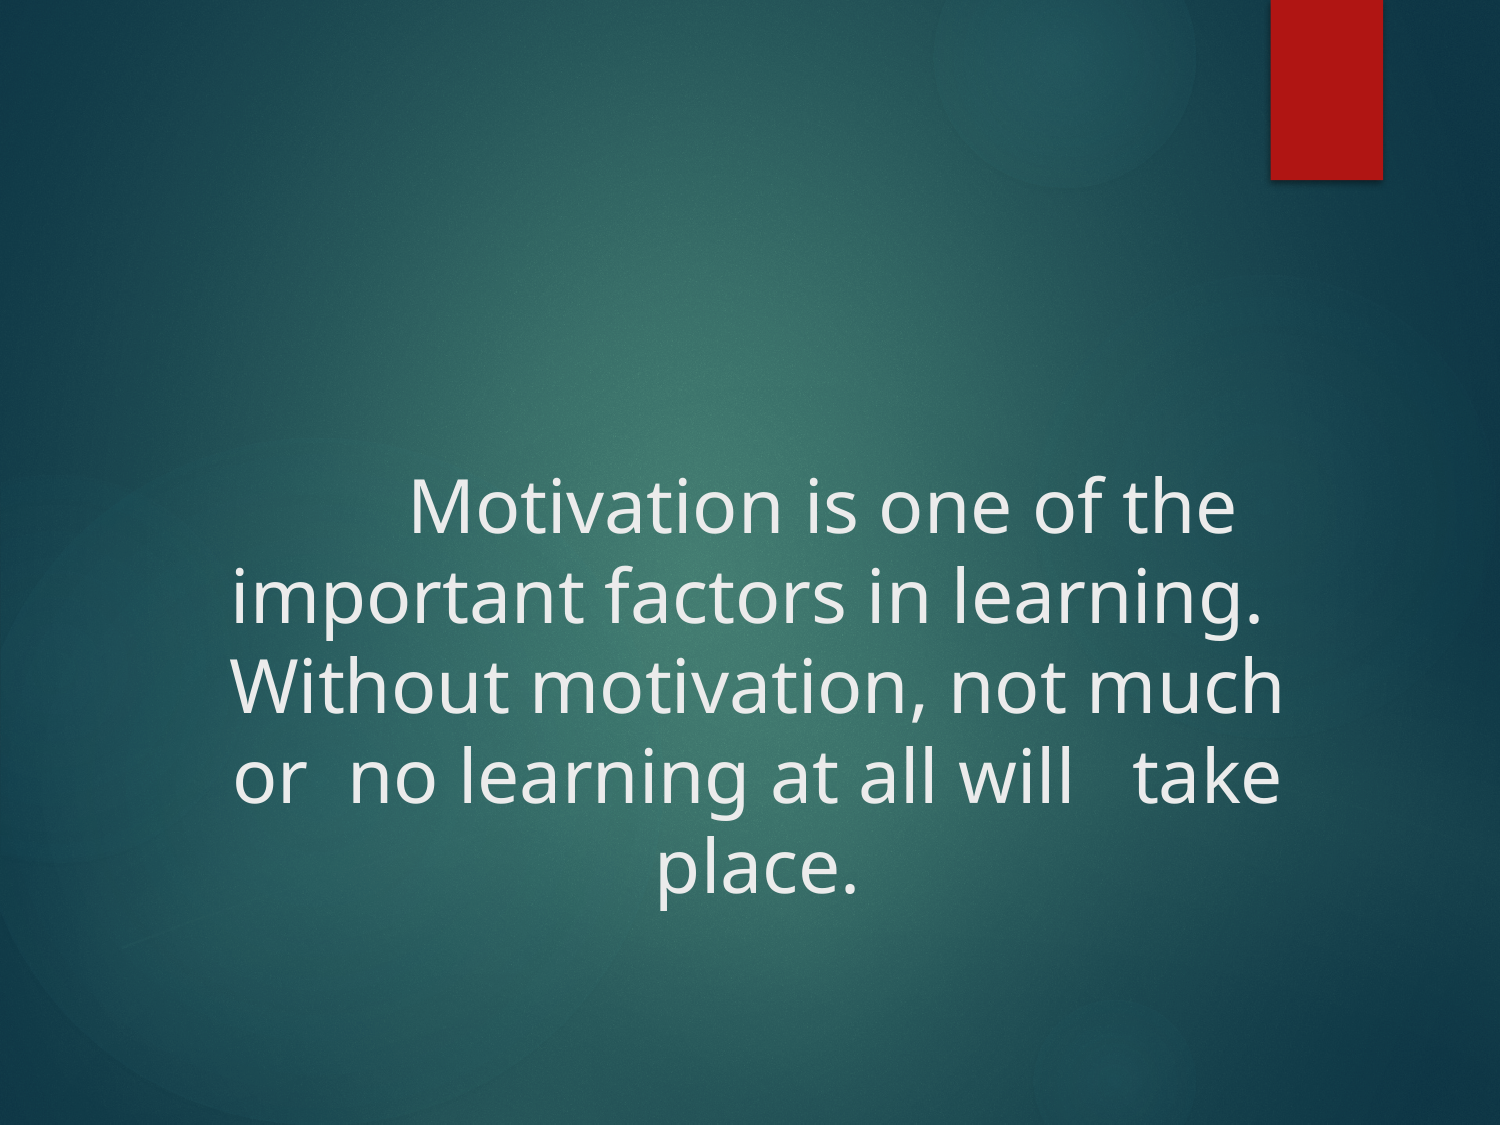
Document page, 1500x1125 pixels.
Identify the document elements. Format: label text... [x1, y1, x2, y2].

title Motivation is one of the important factors in learning. Without motivation, not much or no learning at all will take place. [187, 456, 1327, 909]
